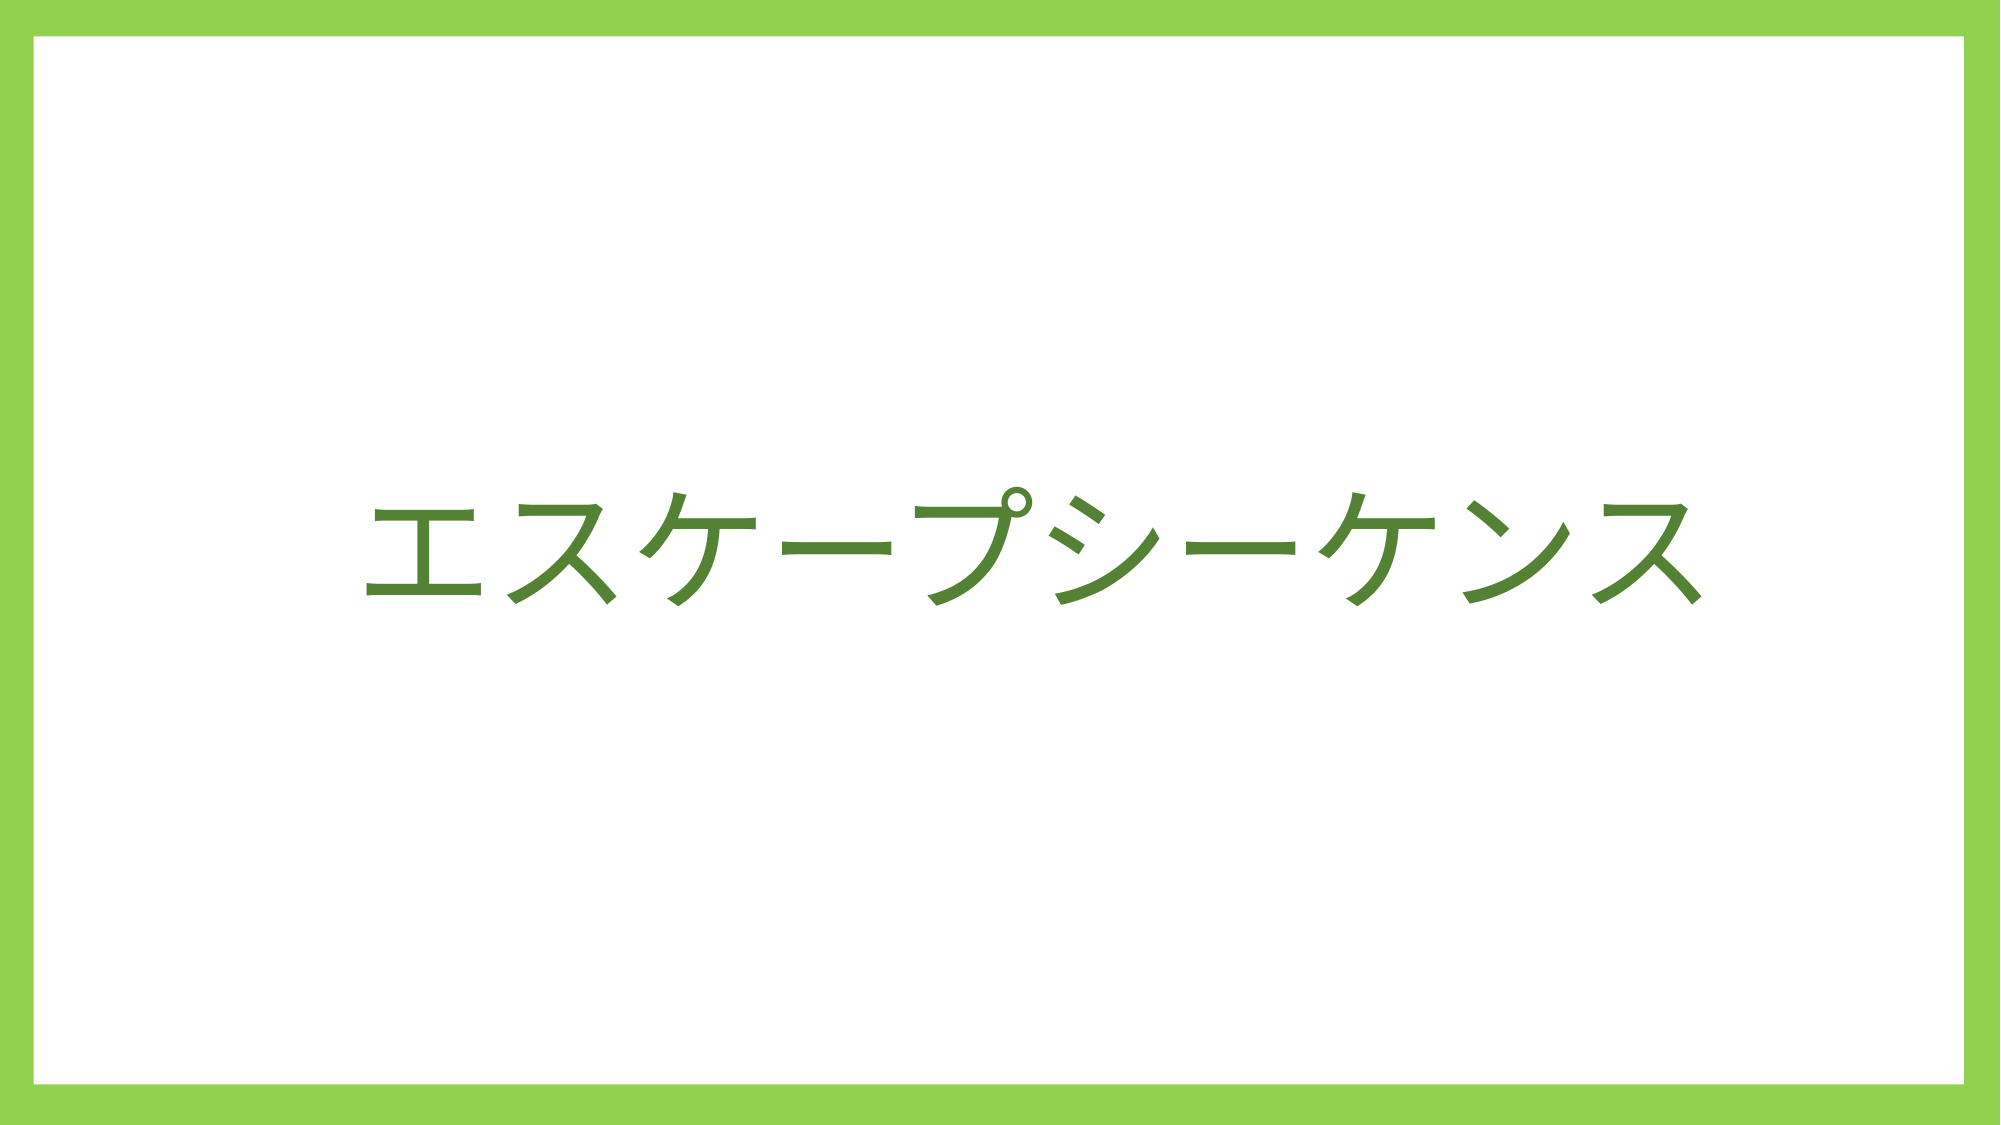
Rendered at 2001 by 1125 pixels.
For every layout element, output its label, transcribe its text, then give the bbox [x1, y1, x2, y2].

text_box エスケープシーケンス [340, 457, 1731, 637]
